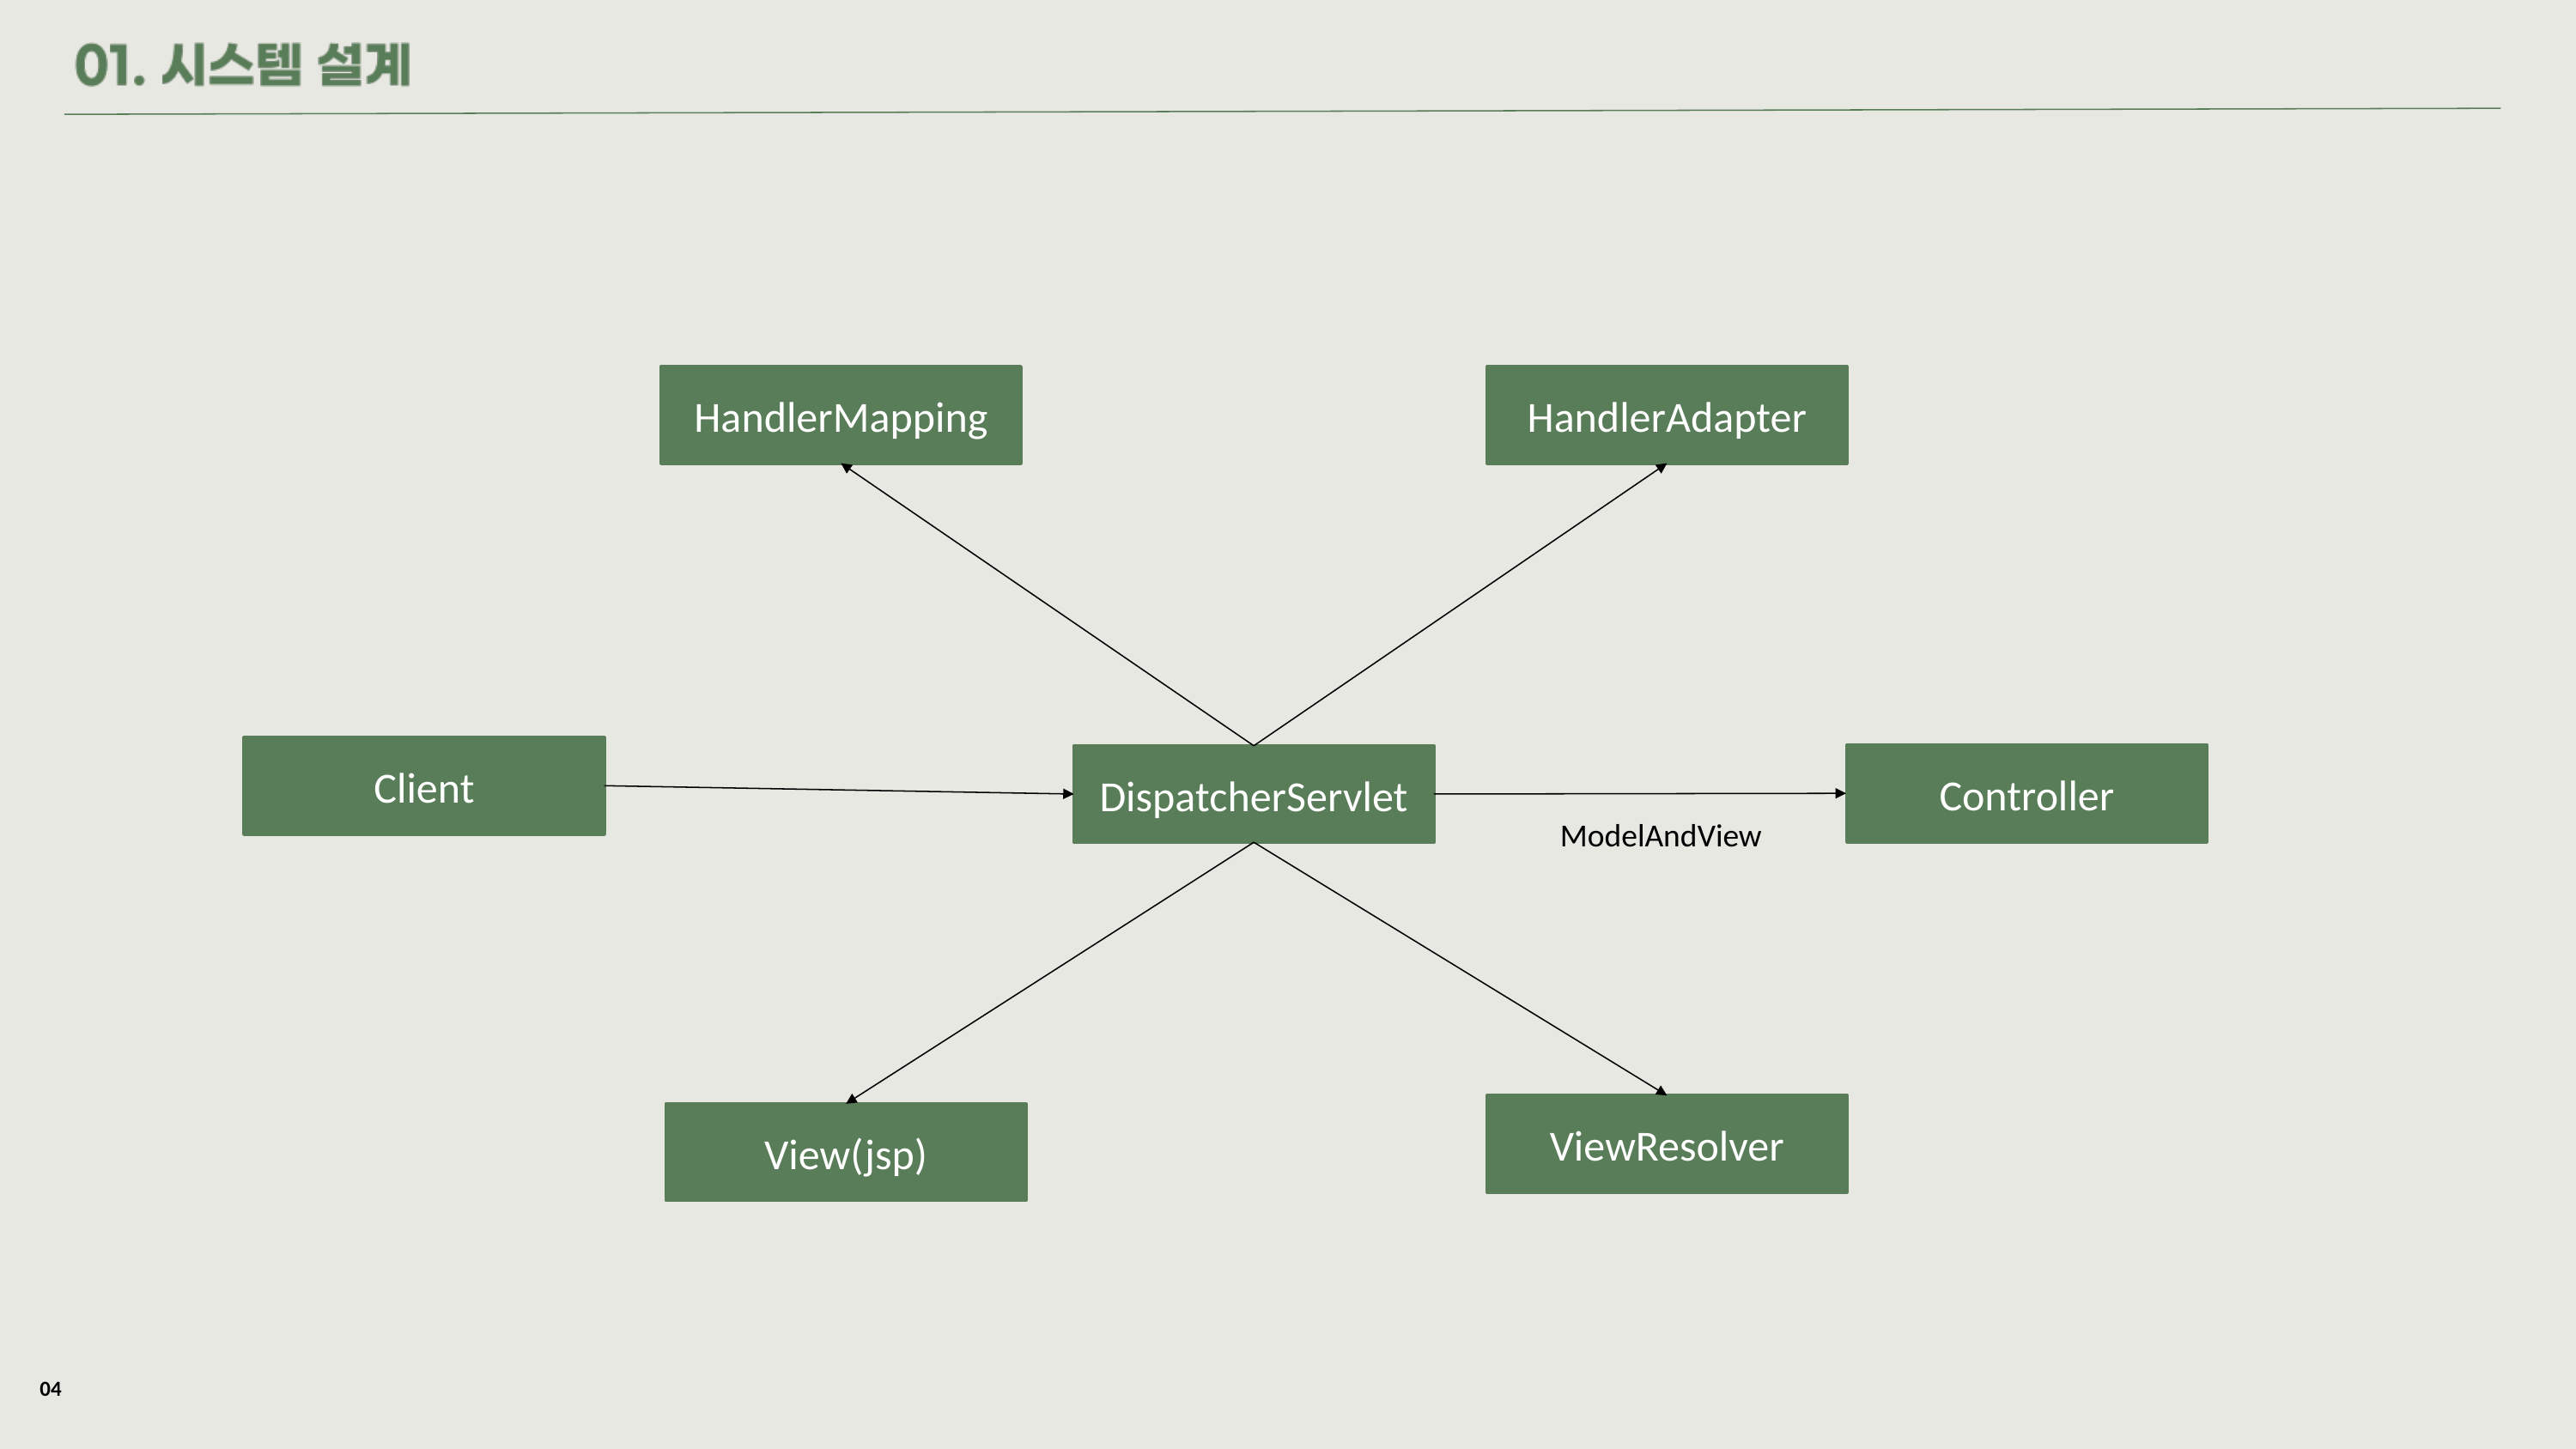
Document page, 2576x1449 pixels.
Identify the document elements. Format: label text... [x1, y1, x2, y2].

text_box HandlerAdapter [1485, 365, 1849, 465]
text_box Client [242, 736, 606, 836]
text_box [846, 841, 1255, 1105]
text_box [604, 785, 1074, 795]
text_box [444, 107, 2501, 115]
text_box Controller [1845, 743, 2208, 844]
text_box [1253, 463, 1668, 746]
picture [65, 26, 440, 118]
text_box DispatcherServlet [1072, 753, 1436, 840]
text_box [841, 463, 1252, 746]
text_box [1253, 841, 1668, 1096]
text_box HandlerMapping [659, 365, 1023, 465]
text_box View(jsp) [665, 1102, 1028, 1202]
text_box ViewResolver [1485, 1094, 1849, 1194]
text_box ModelAndView [1547, 808, 1786, 859]
text_box 04 [27, 1367, 75, 1407]
